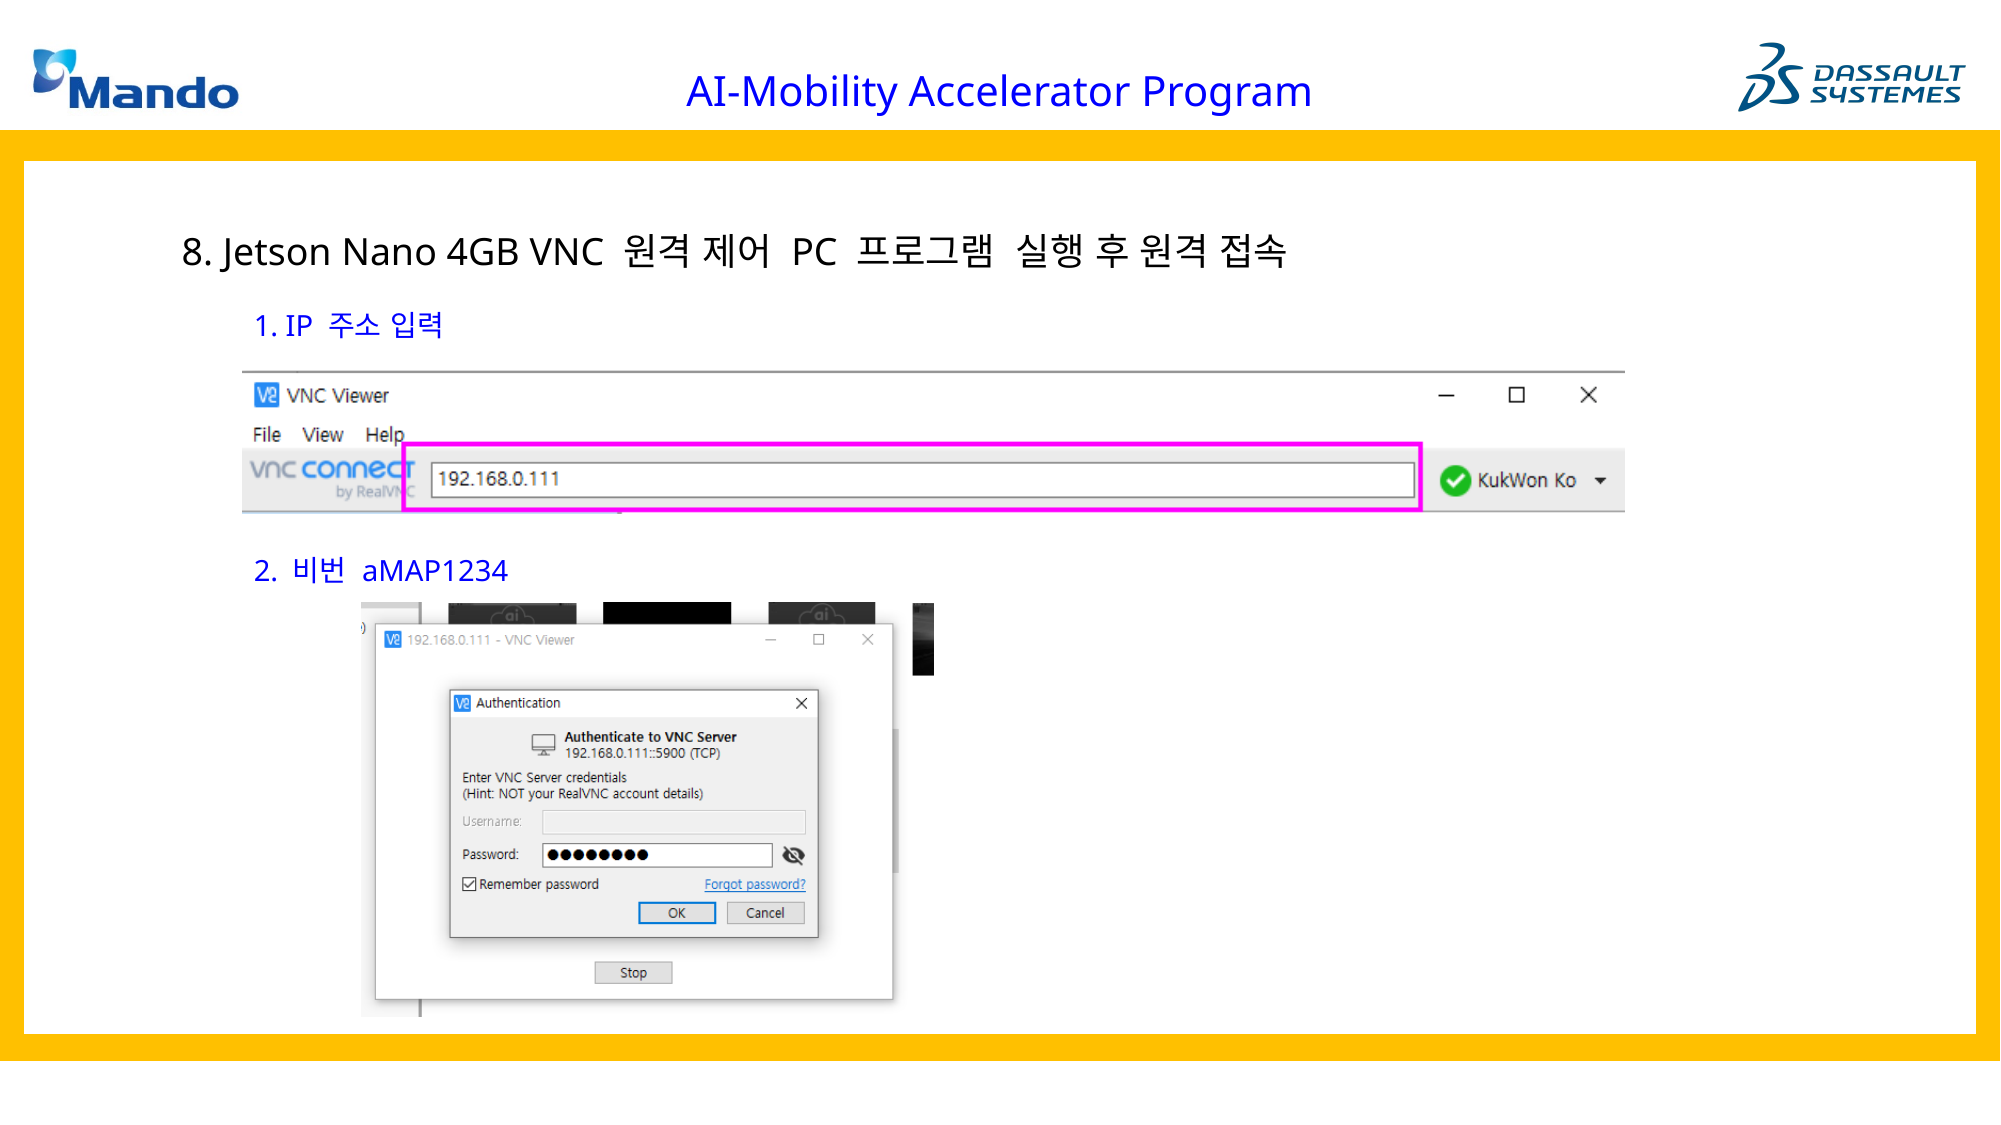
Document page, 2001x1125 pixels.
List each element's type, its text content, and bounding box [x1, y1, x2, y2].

text_box 1. IP 주소 입력 2. 비번 aMAP1234 [239, 299, 524, 595]
picture [242, 370, 1625, 514]
text_box 8. Jetson Nano 4GB VNC 원격 제어 PC 프로그램 실행 후 원격 접속 [166, 220, 1466, 281]
picture [1704, 0, 2000, 176]
picture [361, 602, 934, 1017]
picture [24, 39, 254, 116]
